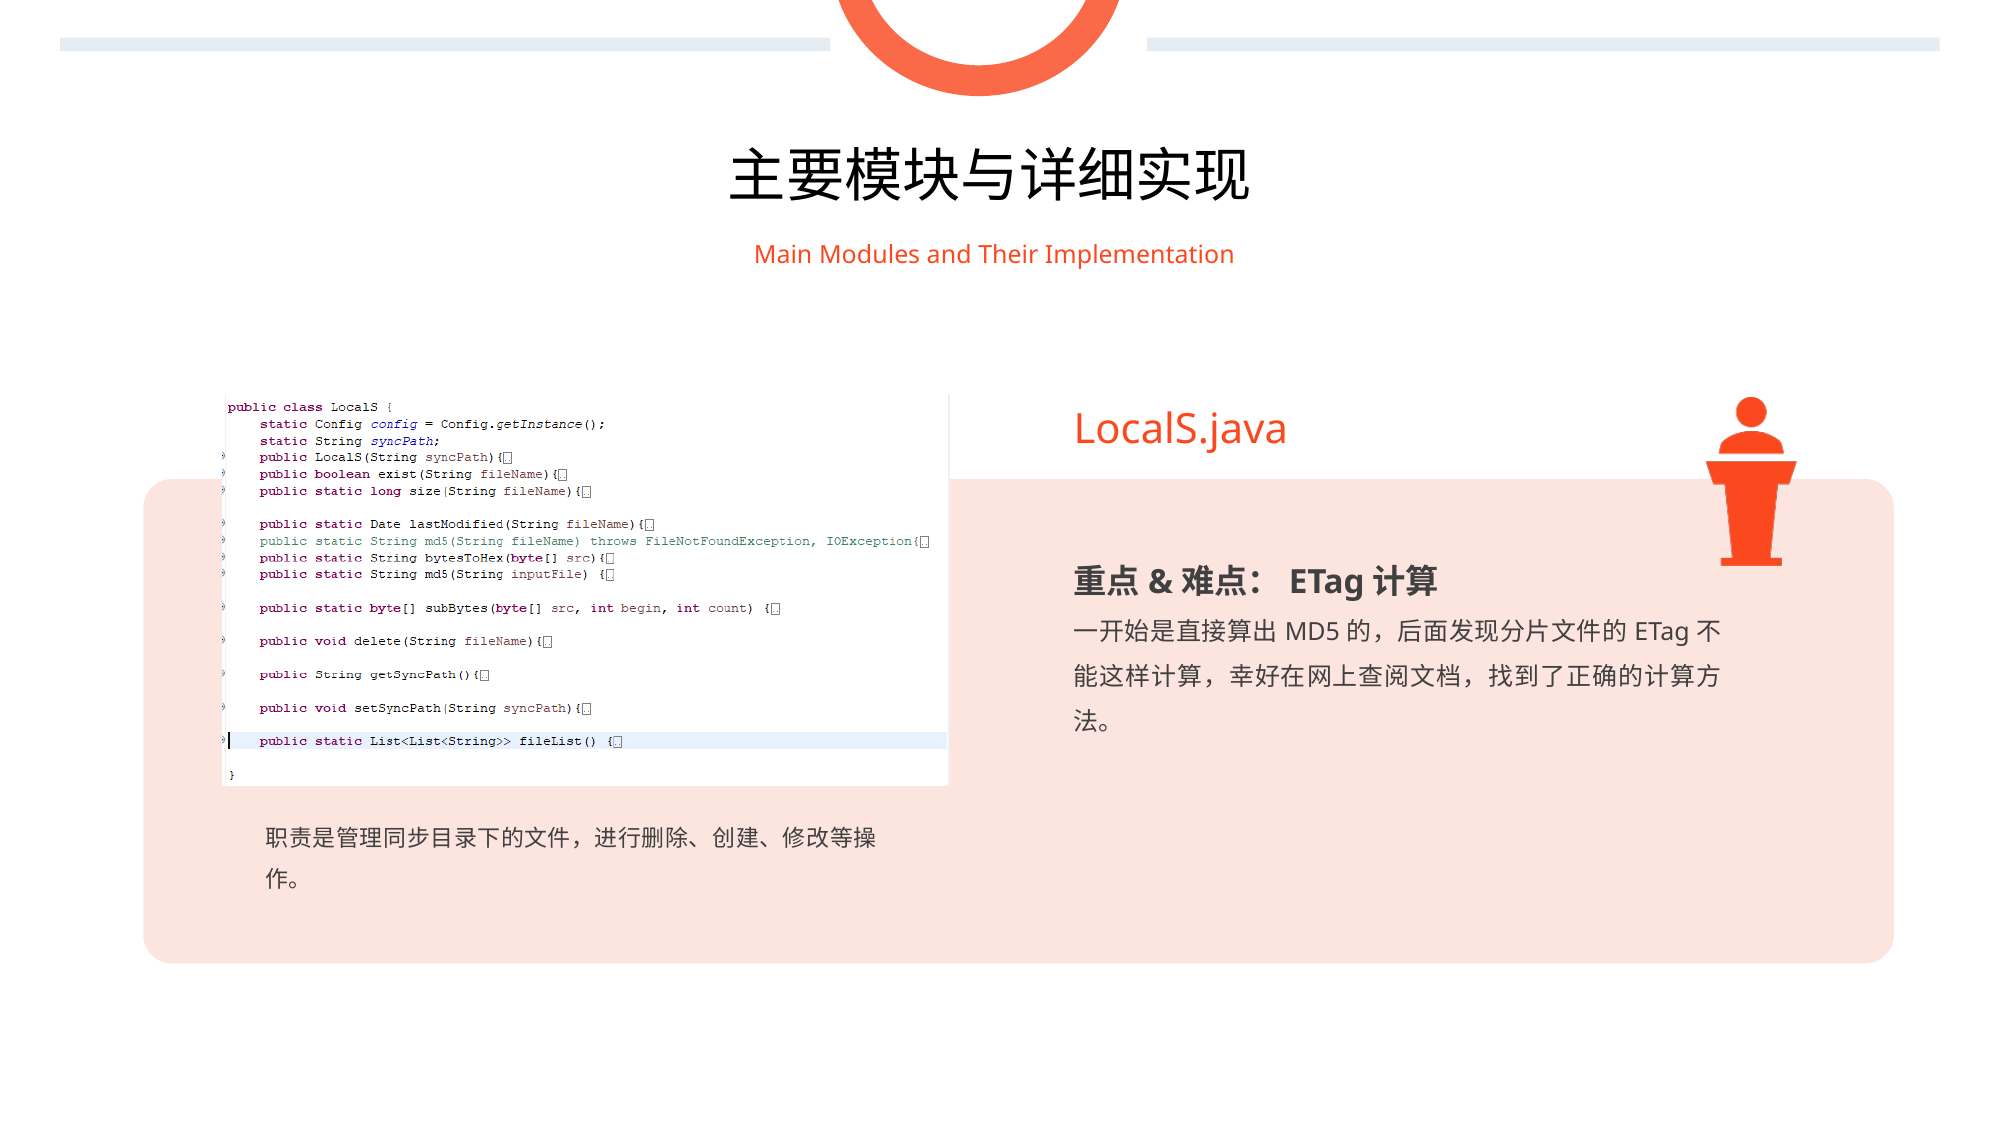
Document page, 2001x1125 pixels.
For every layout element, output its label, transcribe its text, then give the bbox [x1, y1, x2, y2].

text_box 主要模块与详细实现 [694, 130, 1286, 215]
text_box LocalS.java [1058, 394, 1363, 460]
text_box [142, 477, 1895, 965]
picture [222, 394, 950, 786]
text_box 职责是管理同步目录下的文件，进行删除、创建、修改等操作。 [251, 802, 892, 900]
text_box Main Modules and Their Implementation [674, 231, 1316, 276]
picture [1660, 390, 1842, 572]
text_box 重点&难点：ETag计算 一开始是直接算出MD5的，后面发现分片文件的ETag不能这样计算，幸好在网上查阅文档，找到了正确的计算方法。 [1058, 533, 1736, 743]
